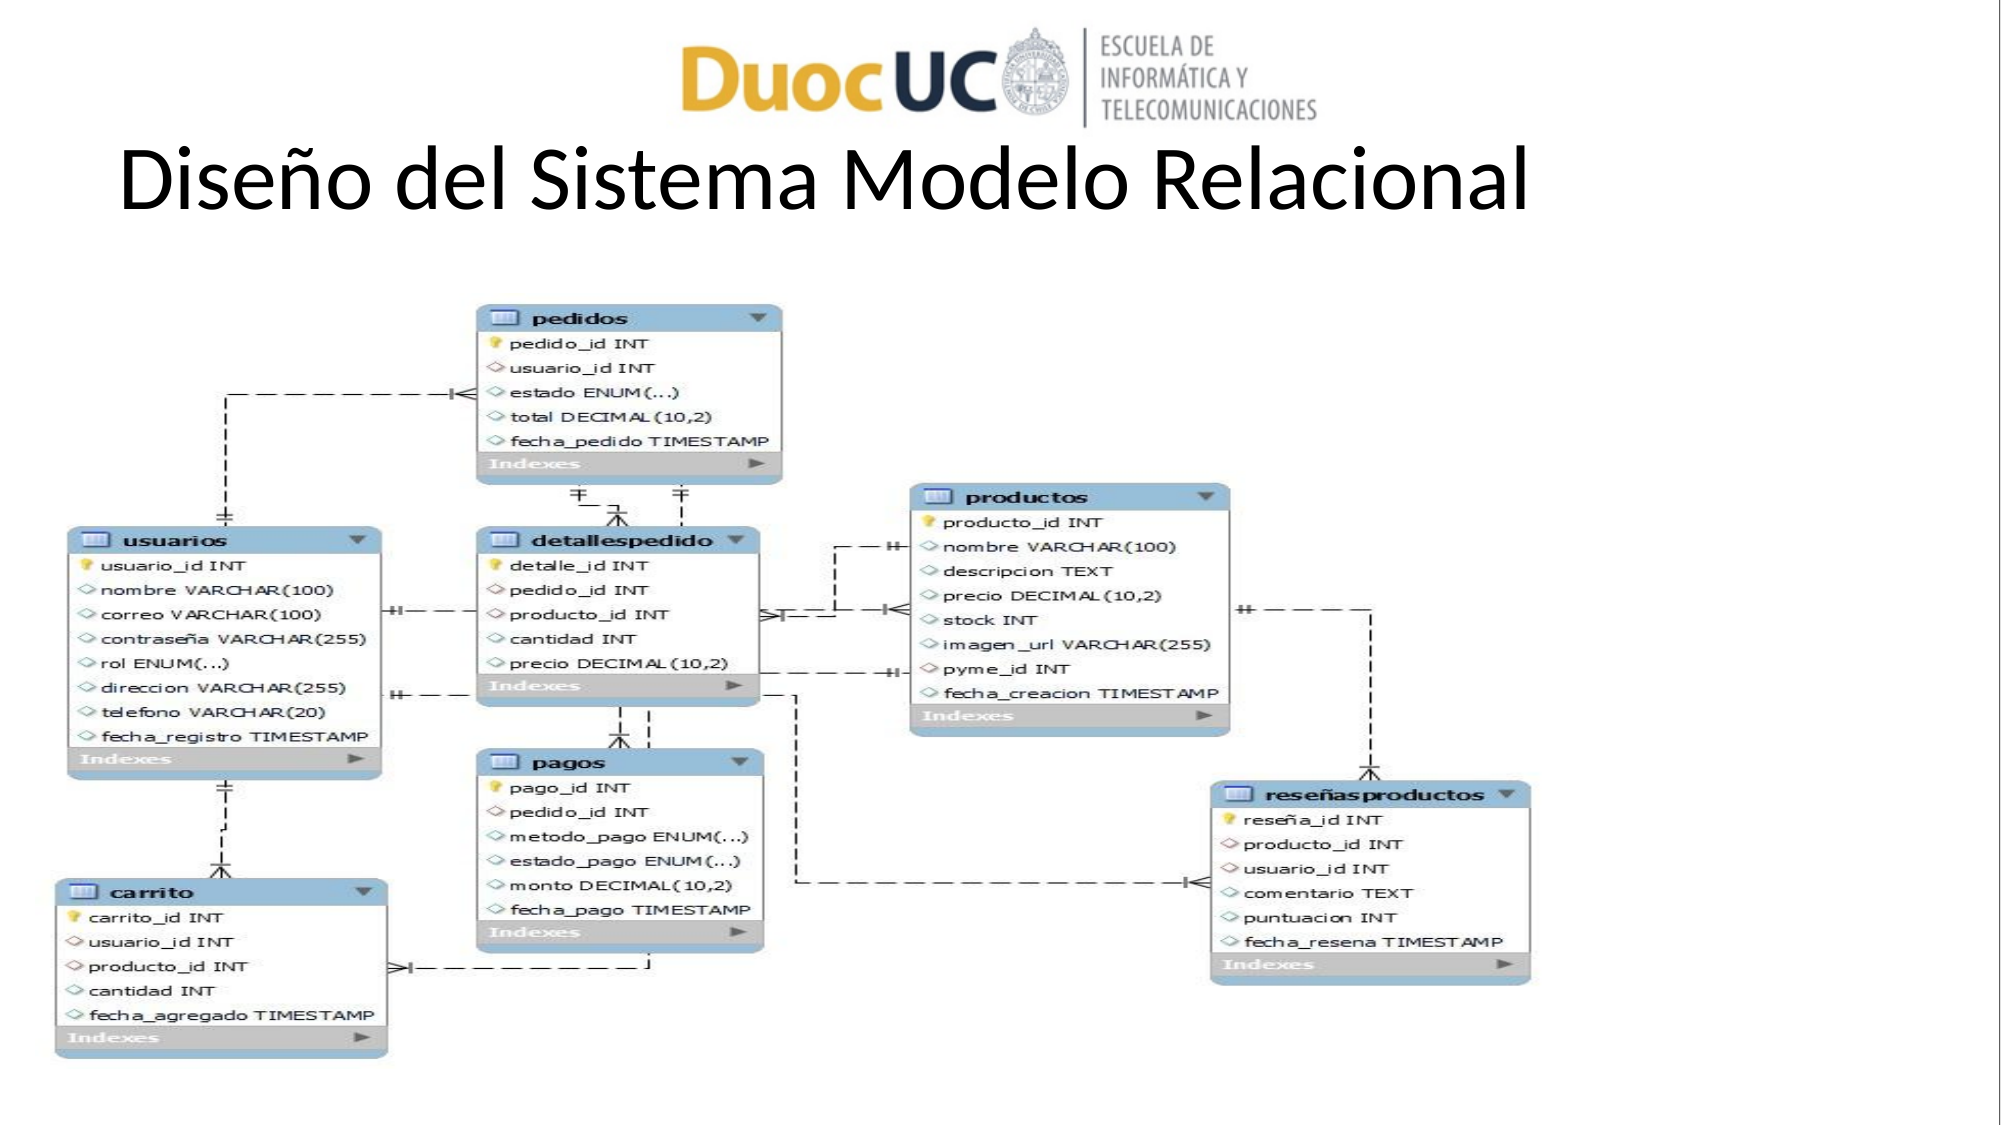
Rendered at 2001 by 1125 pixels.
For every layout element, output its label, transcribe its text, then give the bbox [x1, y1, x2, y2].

picture [0, 0, 2001, 1125]
title Diseño del Sistema Modelo Relacional [103, 119, 1828, 240]
